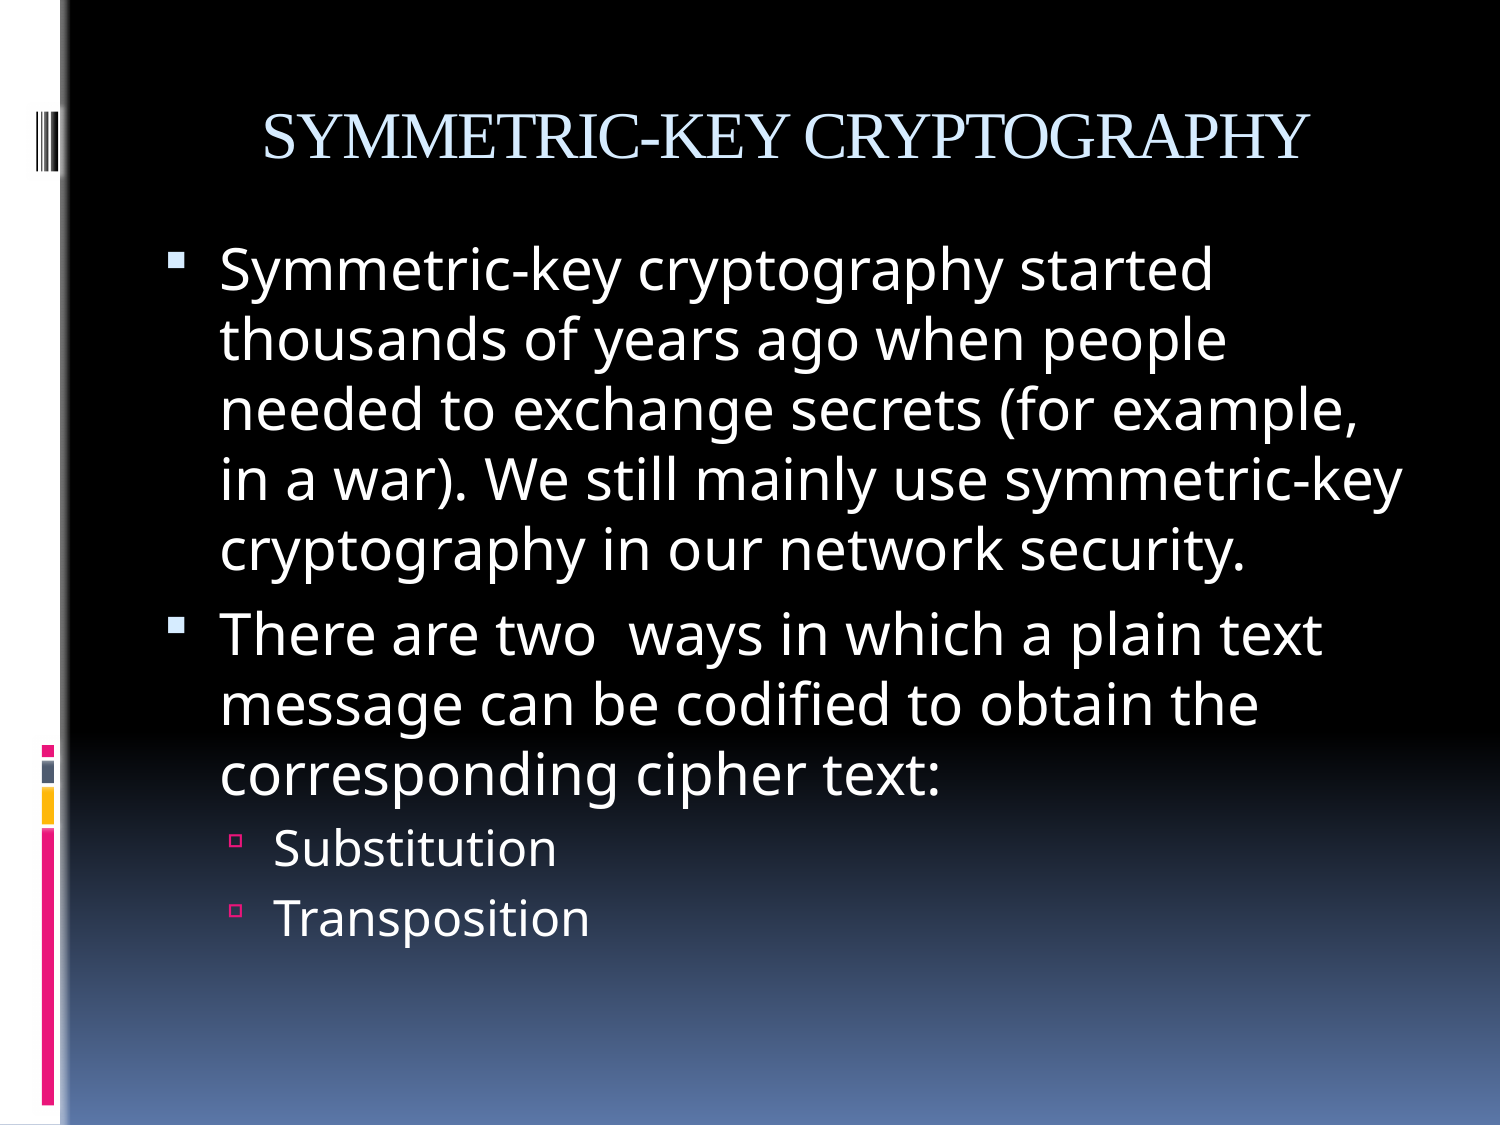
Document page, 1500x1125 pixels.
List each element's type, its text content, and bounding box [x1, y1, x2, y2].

title SYMMETRIC-KEY CRYPTOGRAPHY [150, 83, 1425, 224]
list Symmetric-key cryptography started thousands of years ago when people needed to exchange secrets (for example, in a war). We still mainly use symmetric-key cryptography in our network security. There are two ways in which a plain text message can be codified to obtain the corresponding cipher text: Substitution Transposition [137, 224, 1425, 1043]
